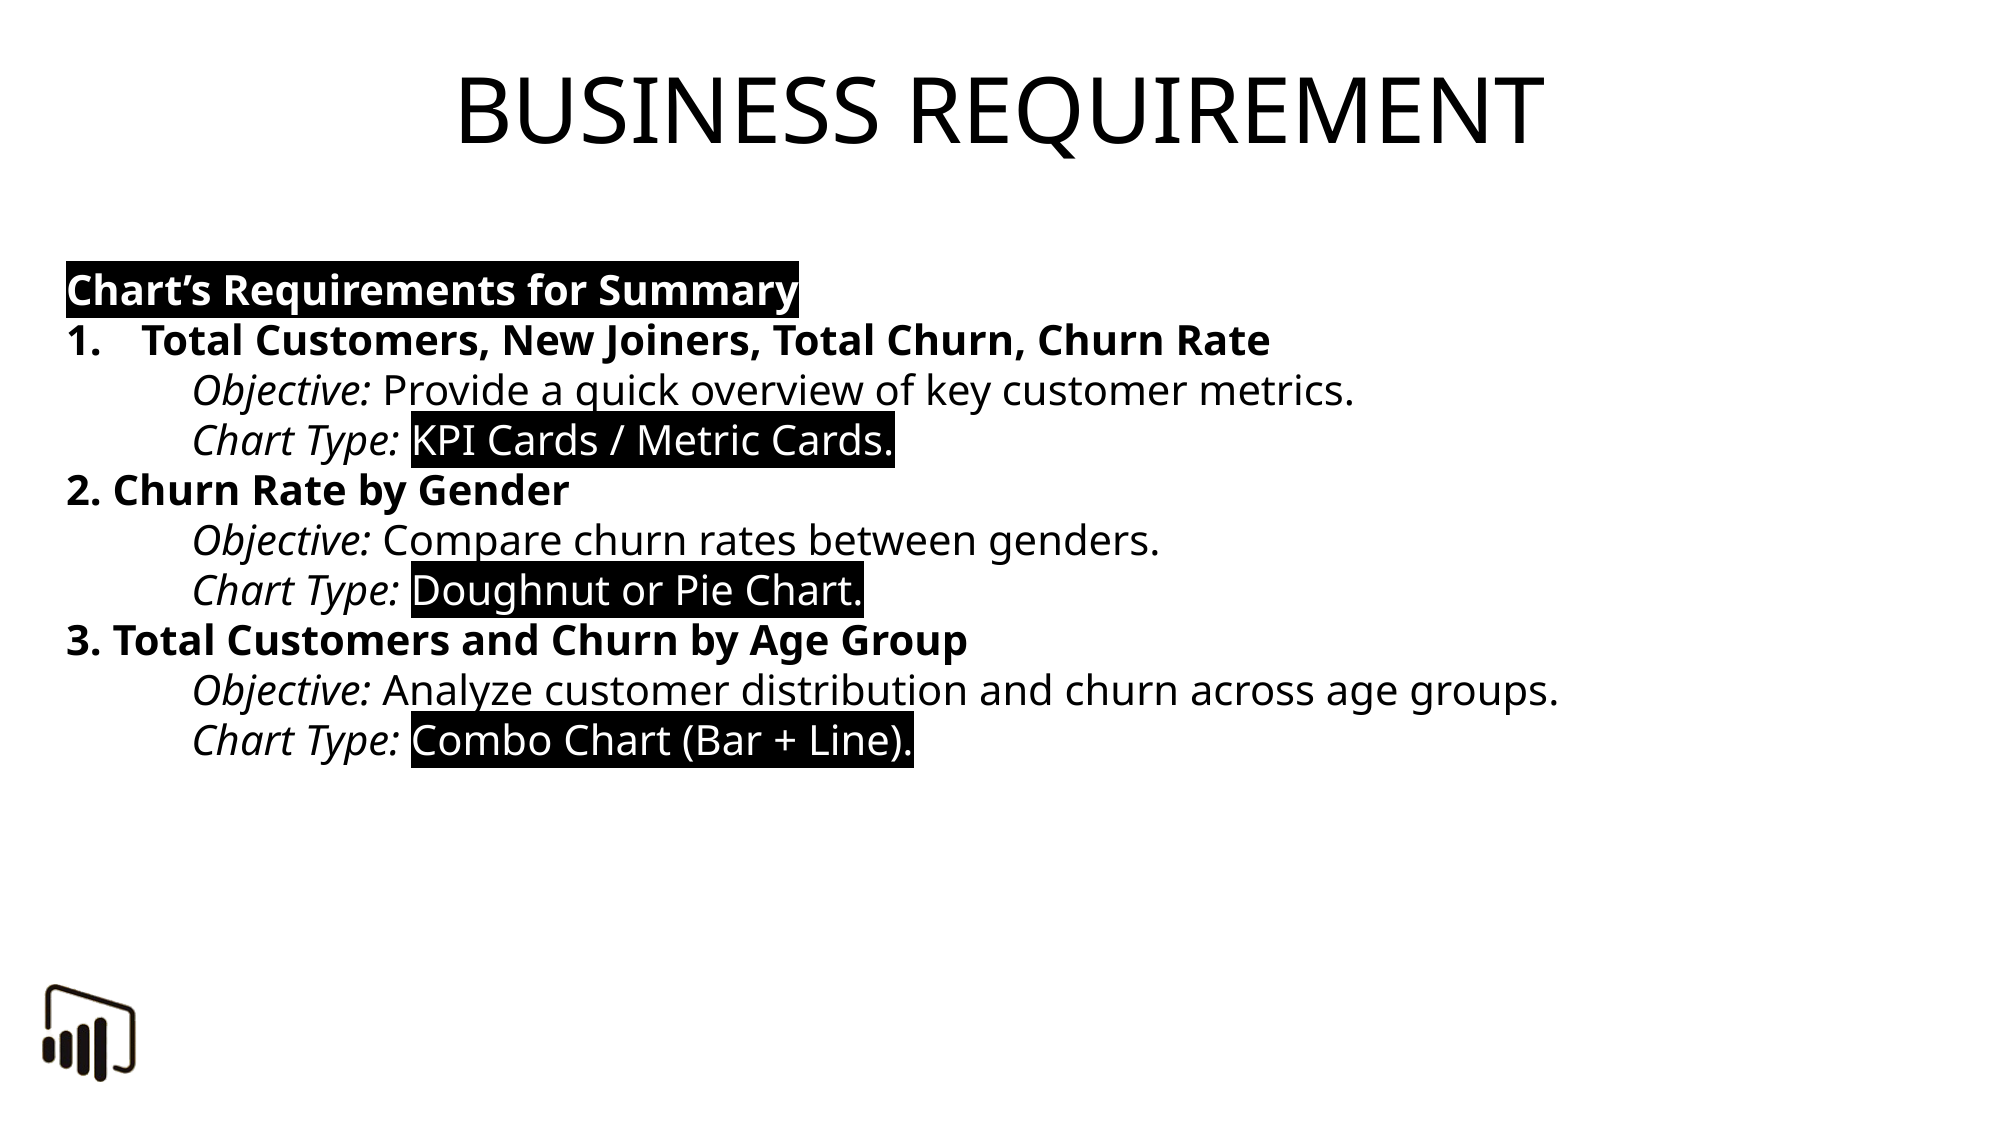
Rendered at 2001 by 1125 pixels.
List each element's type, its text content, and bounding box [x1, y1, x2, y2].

title BUSINESS REQUIREMENT [137, 59, 1863, 206]
picture [16, 976, 168, 1090]
text_box Chart’s Requirements for Summary Total Customers, New Joiners, Total Churn, Churn Rate Objective: Provide a quick overview of key customer metrics. Chart Type: KPI Cards / Metric Cards. 2. Churn Rate by Gender Objective: Compare churn rates between genders. Chart Type: Doughnut or Pie Chart. 3. Total Customers and Churn by Age Group Objective: Analyze customer distribution and churn across age groups. Chart Type: Combo Chart (Bar + Line). [51, 206, 1945, 872]
